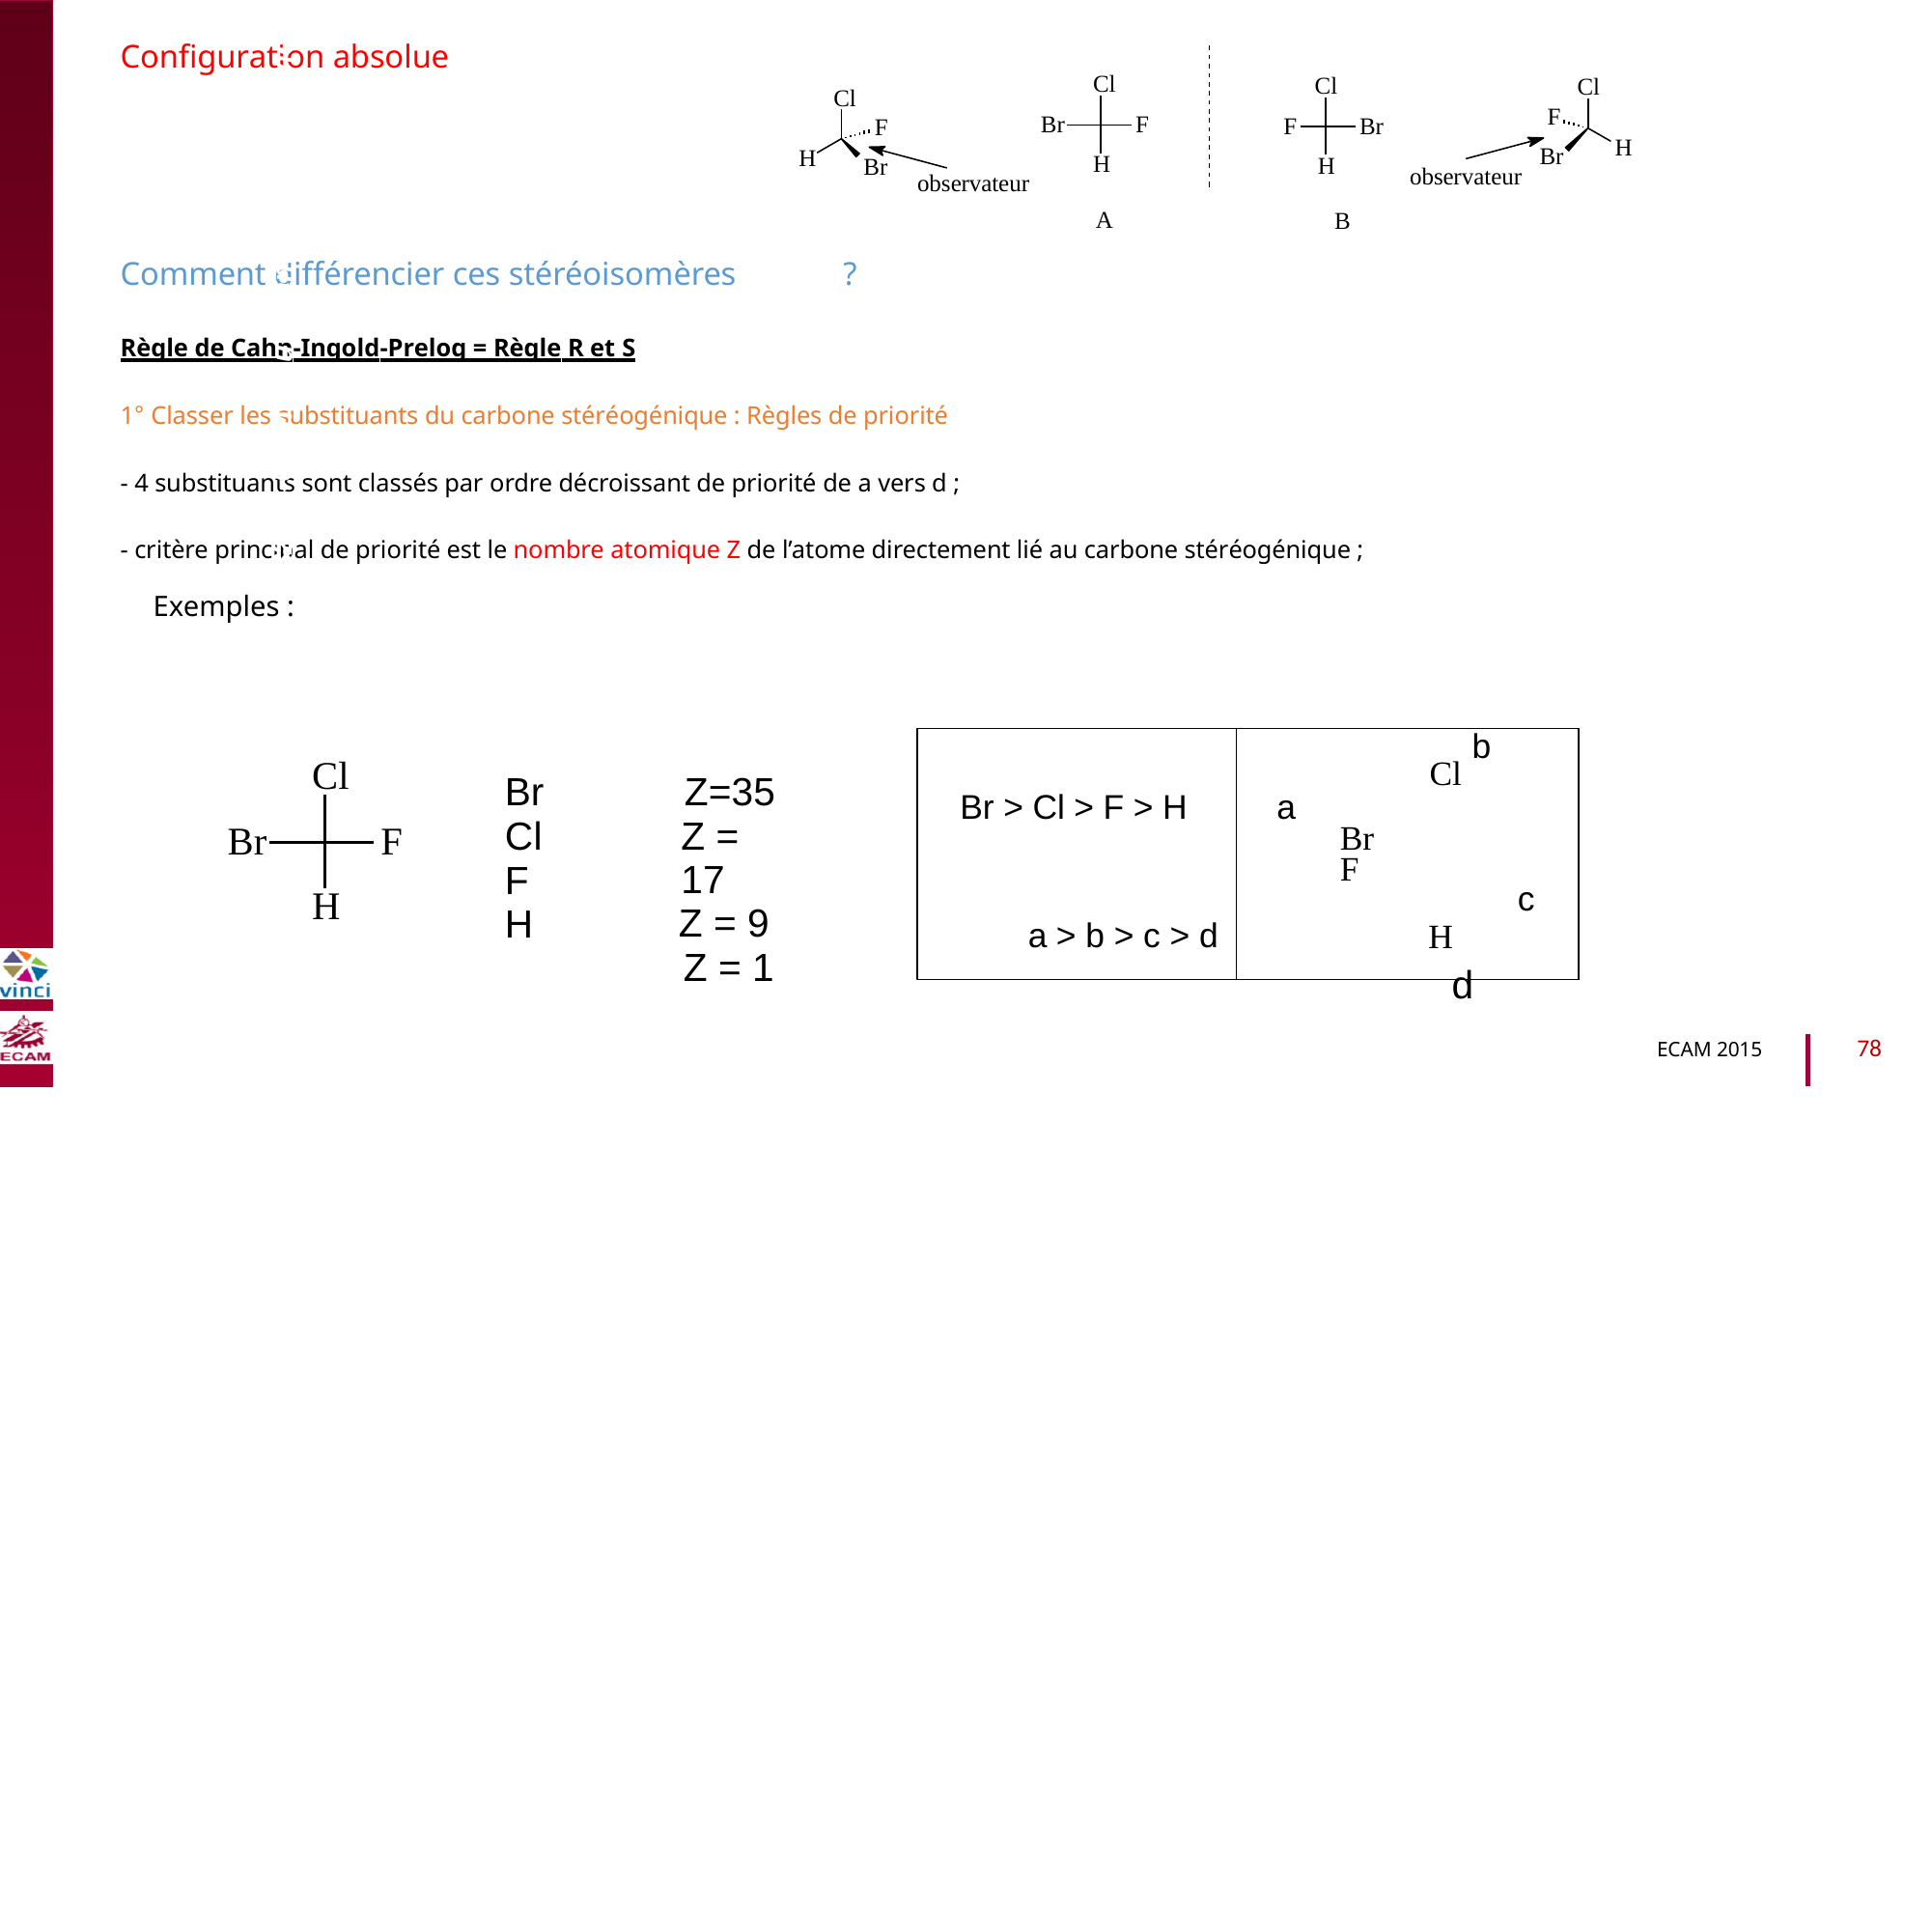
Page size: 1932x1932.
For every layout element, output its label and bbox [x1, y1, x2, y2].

text_box [1133, 110, 1155, 140]
text_box [1281, 71, 1356, 182]
text_box [225, 755, 375, 929]
text_box [916, 728, 1580, 980]
text_box [797, 84, 862, 173]
text_box [502, 771, 552, 947]
text_box [914, 170, 1036, 199]
text_box [1612, 133, 1638, 162]
text_box [1654, 1037, 1765, 1062]
text_box [1094, 206, 1120, 235]
text_box [1331, 208, 1357, 237]
text_box [1466, 73, 1611, 171]
text_box [1358, 112, 1389, 141]
text_box [1038, 70, 1132, 180]
text_box [1855, 1034, 1892, 1067]
text_box [1408, 162, 1528, 191]
text_box [118, 12, 1559, 622]
text_box [872, 114, 894, 143]
text_box [841, 257, 870, 297]
text_box [378, 821, 411, 864]
text_box [861, 146, 947, 182]
text_box [676, 771, 798, 947]
text_box [0, 0, 55, 1086]
text_box [1545, 103, 1567, 132]
